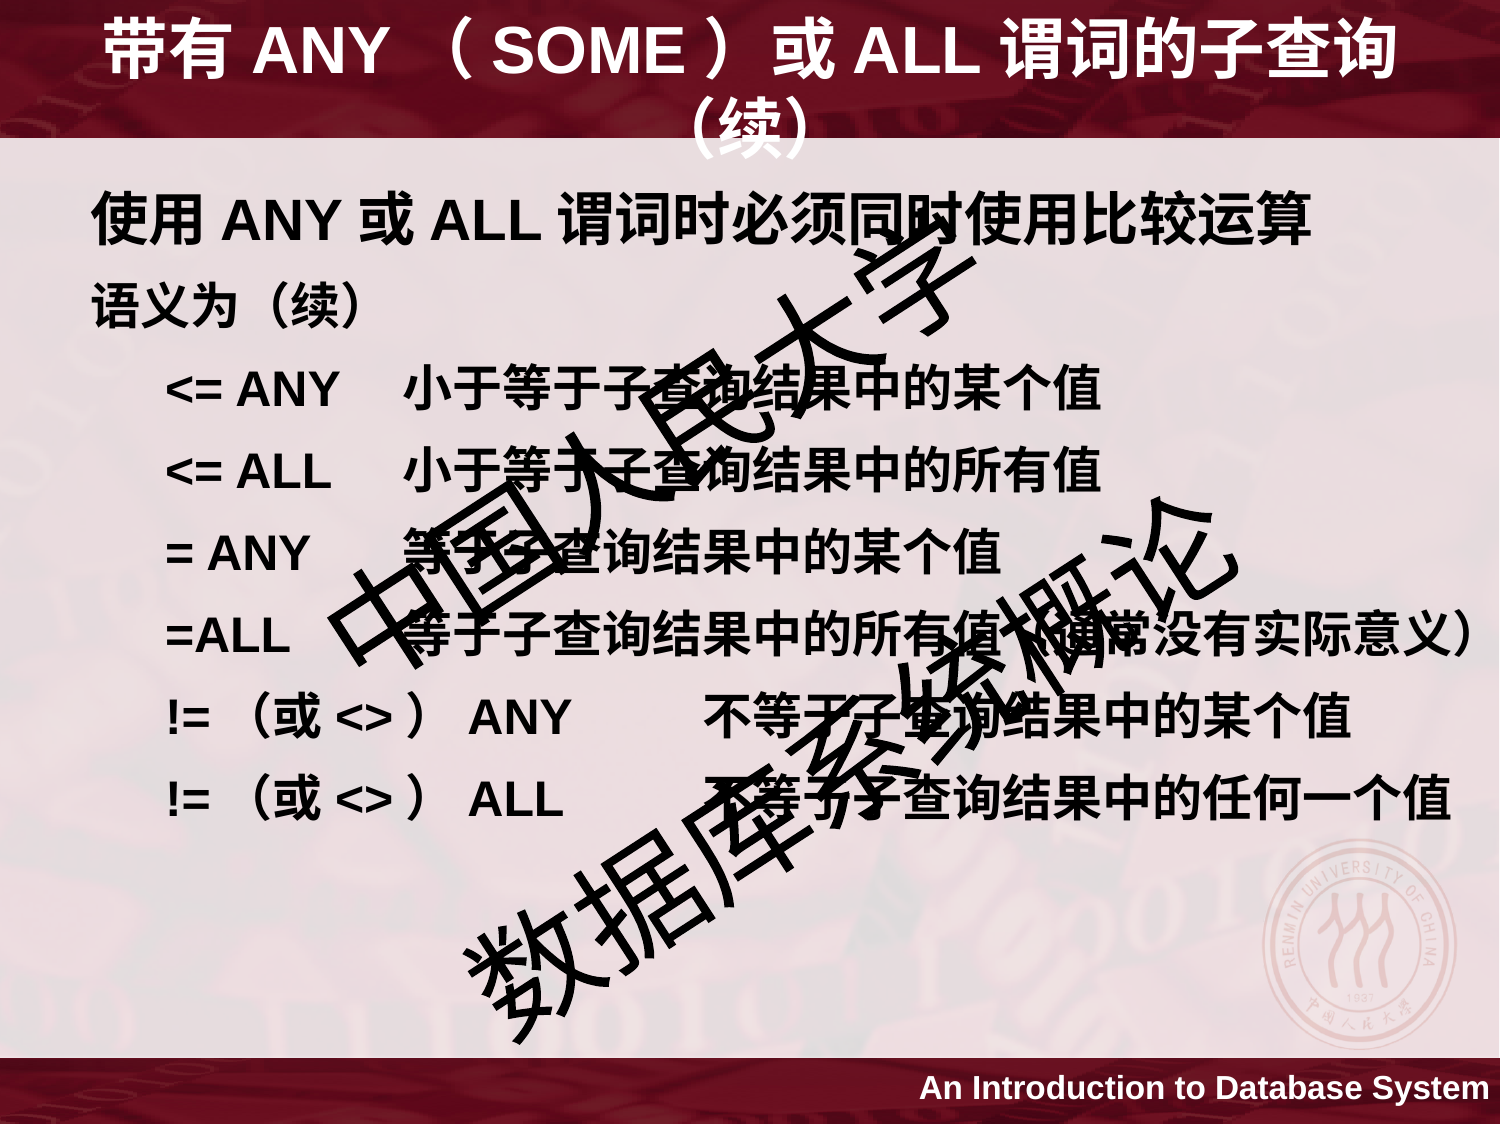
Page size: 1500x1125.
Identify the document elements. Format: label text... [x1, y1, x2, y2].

title 带有ANY（SOME）或ALL谓词的子查询 （续） [0, 0, 1500, 181]
list 使用ANY或ALL谓词时必须同时使用比较运算 语义为（续） <= ANY 小于等于子查询结果中的某个值 <= ALL 小于等于子查询结果中的所有值 = ANY 等于子查询结果中的某个值 =ALL 等于子查询结果中的所有值（通常没有实际意义） !=（或<>）ANY 不等于子查询结果中的某个值 !=（或<>）ALL 不等于子查询结果中的任何一个值 [74, 160, 1500, 1028]
picture [0, 181, 1500, 1125]
